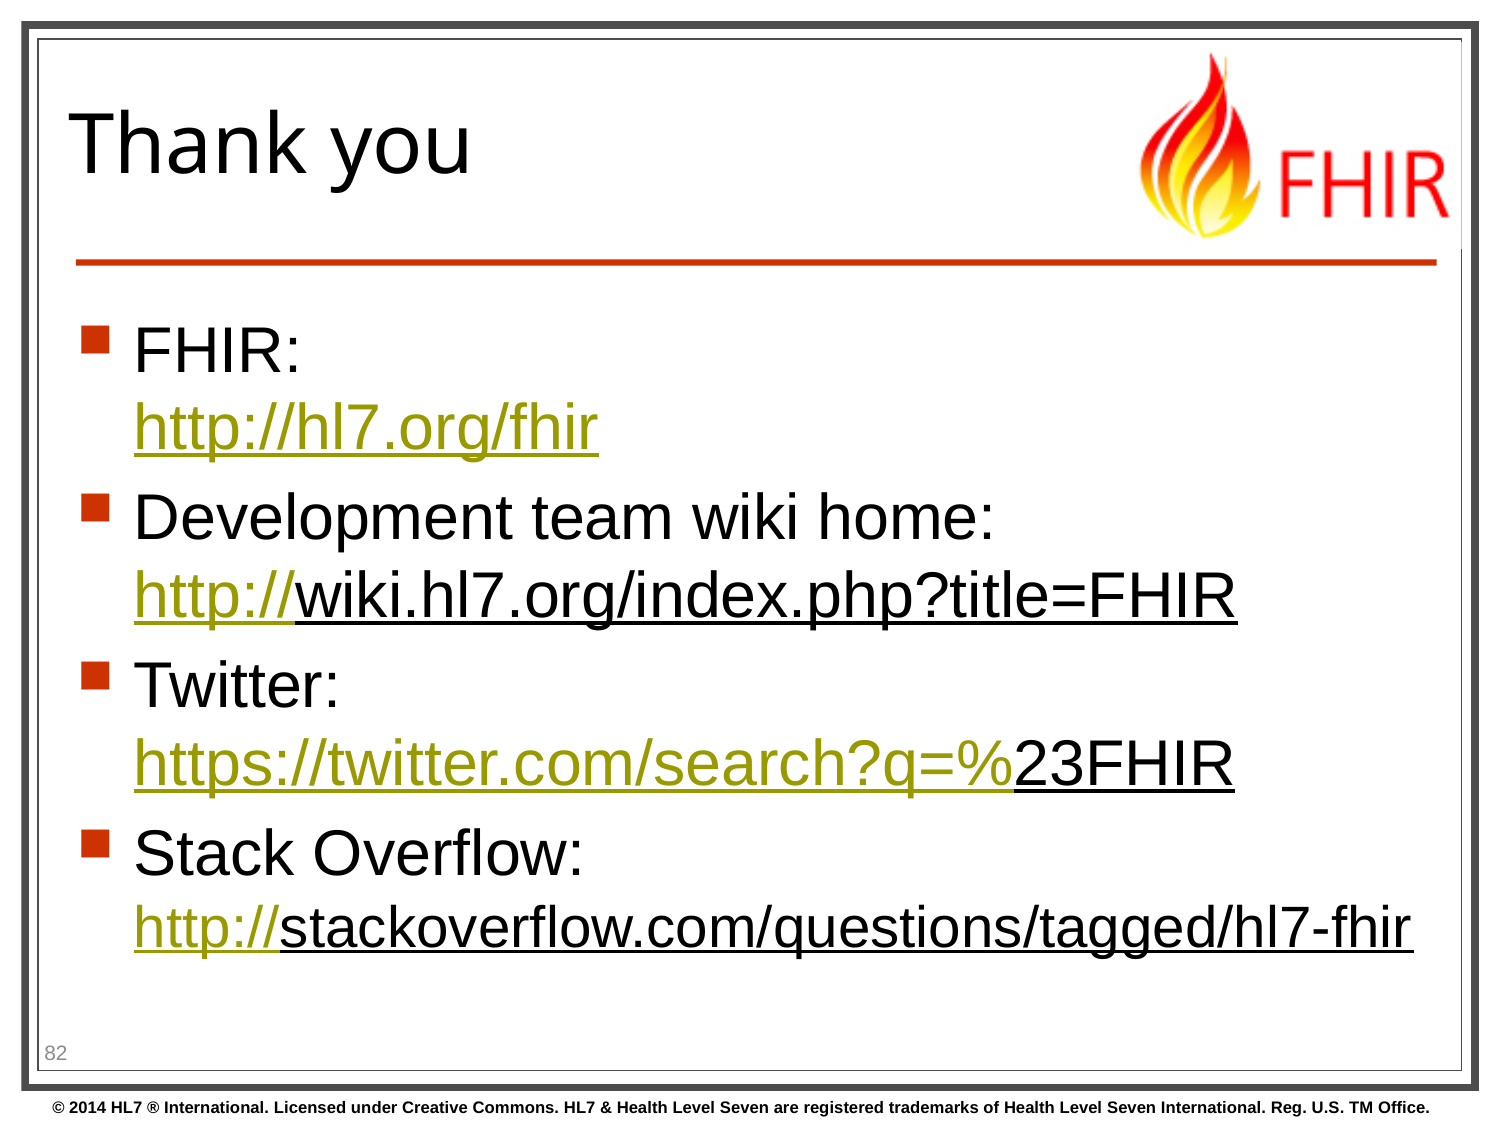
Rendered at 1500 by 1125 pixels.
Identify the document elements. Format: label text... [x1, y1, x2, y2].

slide_number 82 [29, 1034, 148, 1071]
picture [1128, 42, 1462, 249]
list FHIR: http://hl7.org/fhir Development team wiki home: http://wiki.hl7.org/index.php?title=FHIR Twitter: https://twitter.com/search?q=%23FHIR Stack Overflow: http://stackoverflow.com/questions/tagged/hl7-fhir [62, 299, 1438, 1035]
title Thank you [53, 54, 1128, 244]
